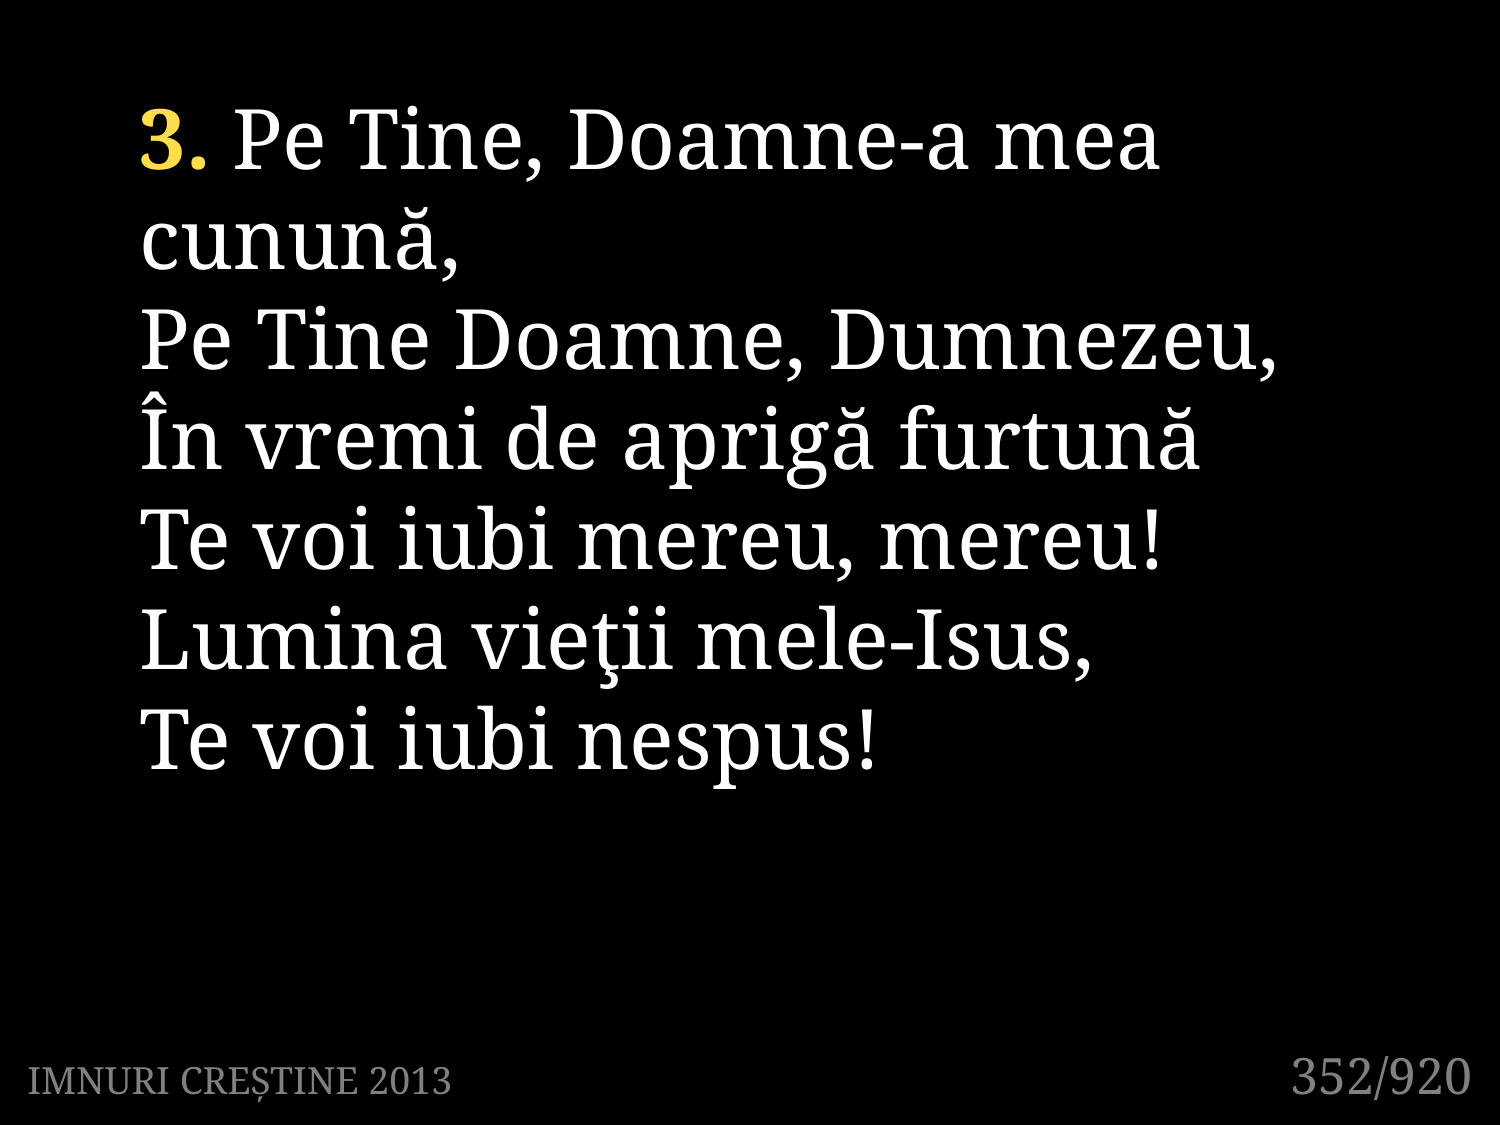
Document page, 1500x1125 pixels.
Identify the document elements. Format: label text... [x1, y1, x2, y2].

text_box 352/920 [637, 1037, 1488, 1113]
text_box IMNURI CREȘTINE 2013 [12, 1049, 637, 1110]
text_box 3. Pe Tine, Doamne-a mea cunună, Pe Tine Doamne, Dumnezeu, În vremi de aprigă furtună Te voi iubi mereu, mereu! Lumina vieţii mele-Isus, Te voi iubi nespus! [125, 78, 1500, 794]
